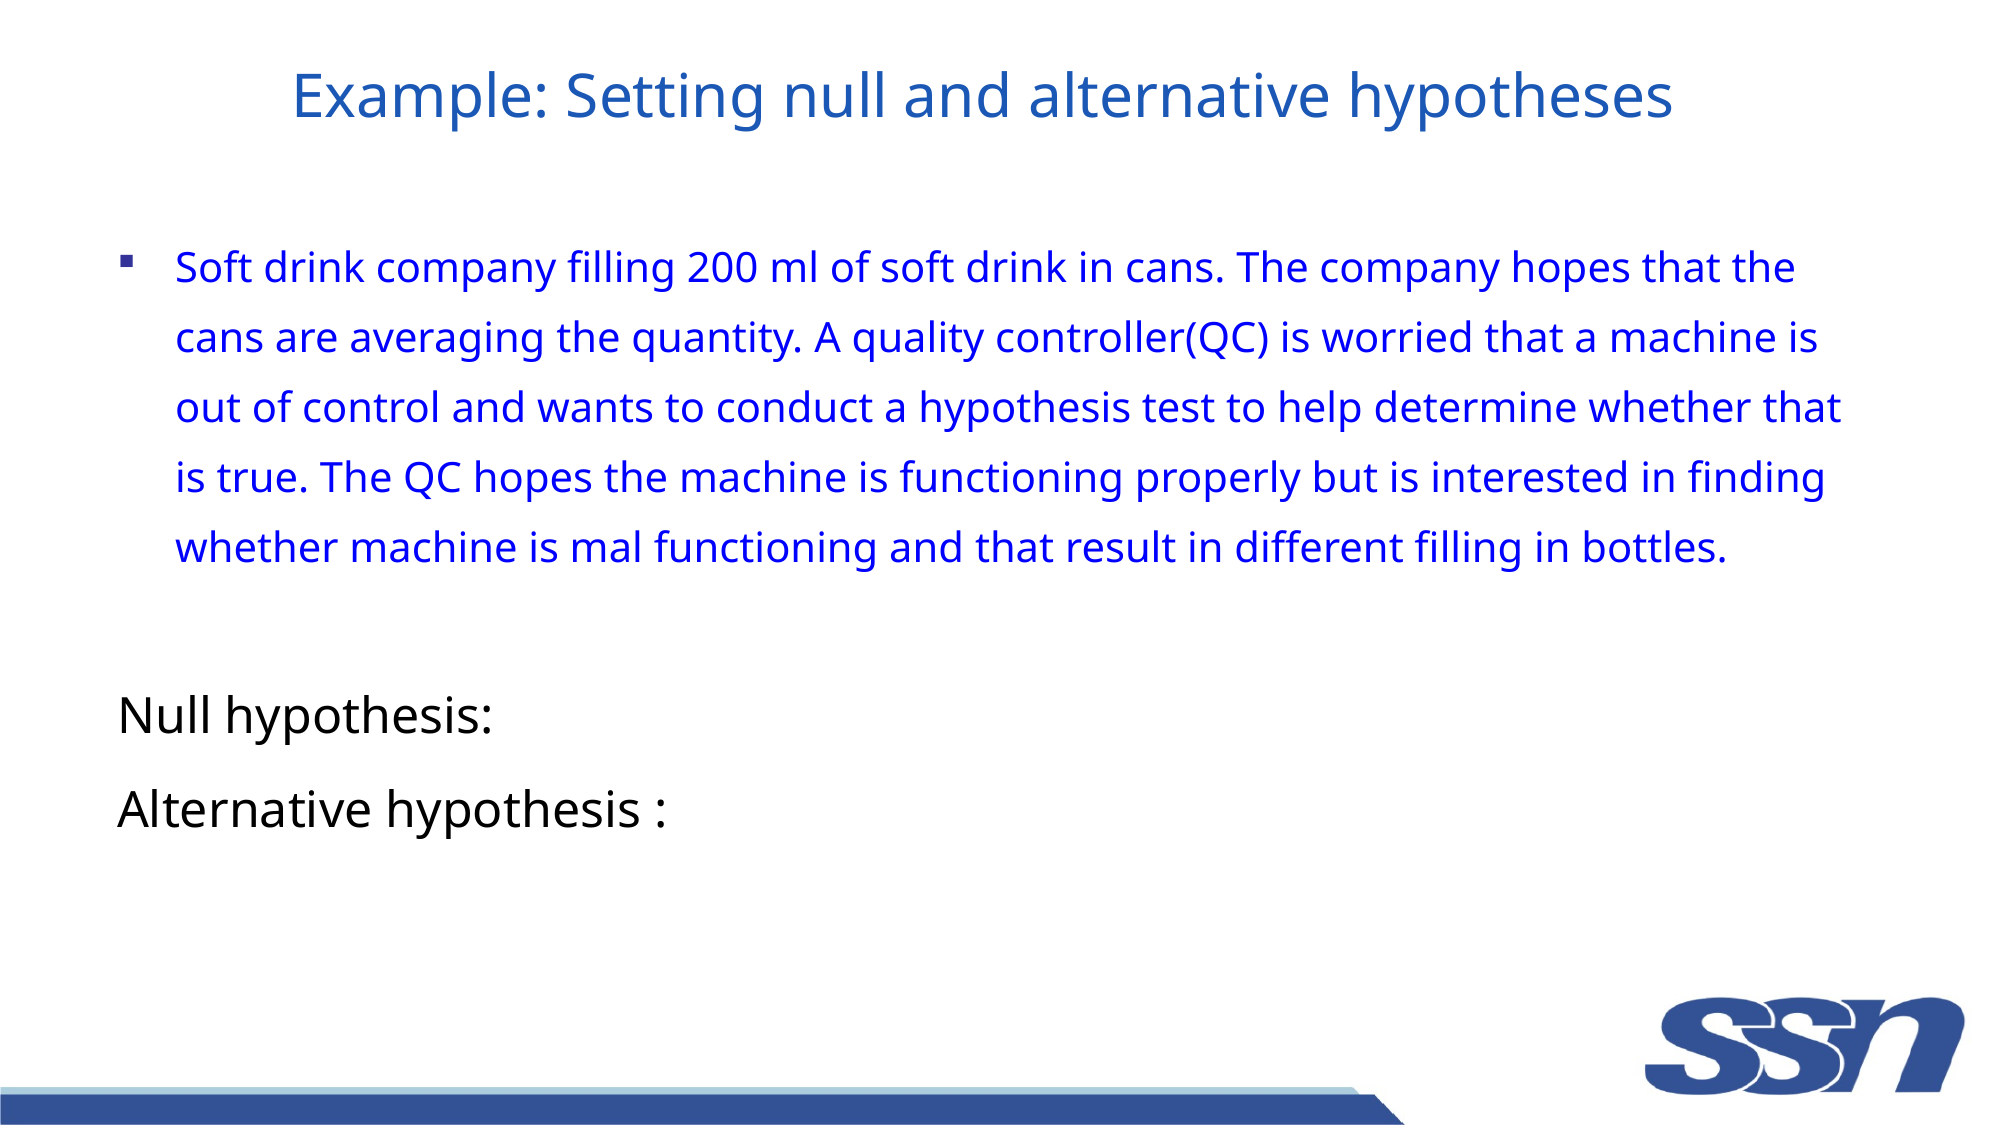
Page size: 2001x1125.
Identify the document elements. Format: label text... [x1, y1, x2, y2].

picture [0, 962, 1467, 1125]
picture [1625, 986, 1992, 1125]
title Example: Setting null and alternative hypotheses [83, 37, 1884, 150]
list Soft drink company filling 200 ml of soft drink in cans. The company hopes that the cans are averaging the quantity. A quality controller(QC) is worried that a machine is out of control and wants to conduct a hypothesis test to help determine whether that is true. The QC hopes the machine is functioning properly but is interested in finding whether machine is mal functioning and that result in different filling in bottles. Null hypothesis: Alternative hypothesis : [99, 212, 1900, 1005]
